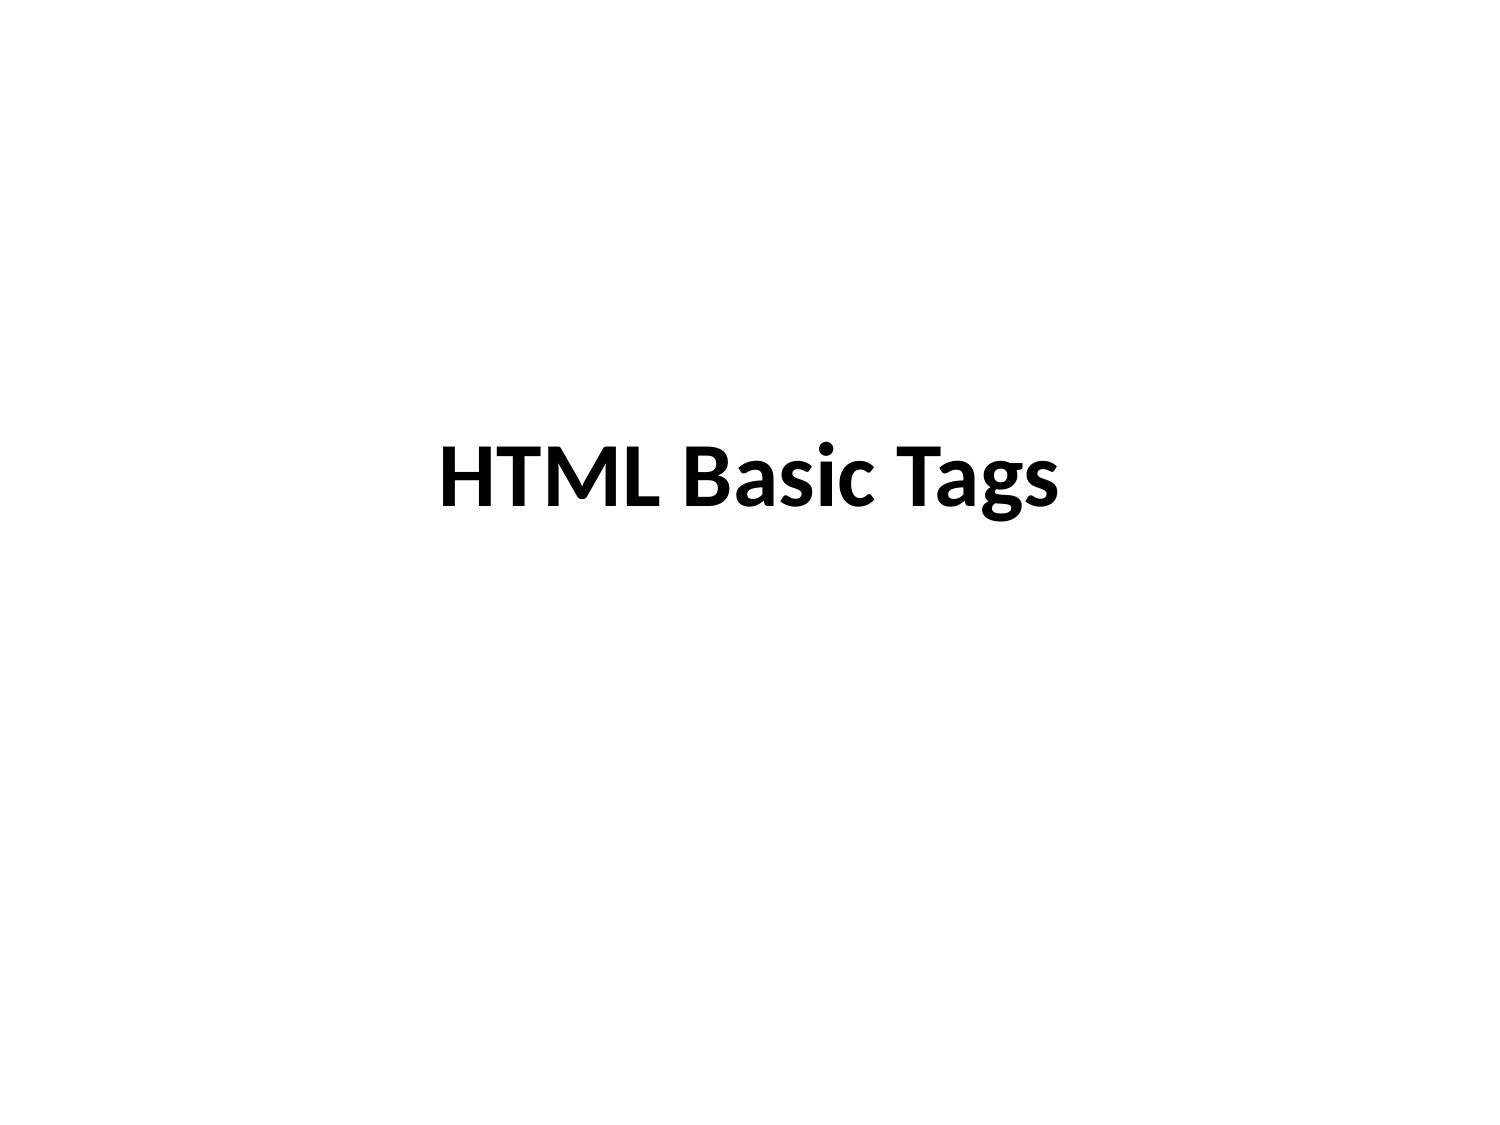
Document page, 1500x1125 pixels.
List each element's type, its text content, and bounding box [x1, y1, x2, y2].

title HTML Basic Tags [112, 349, 1388, 591]
